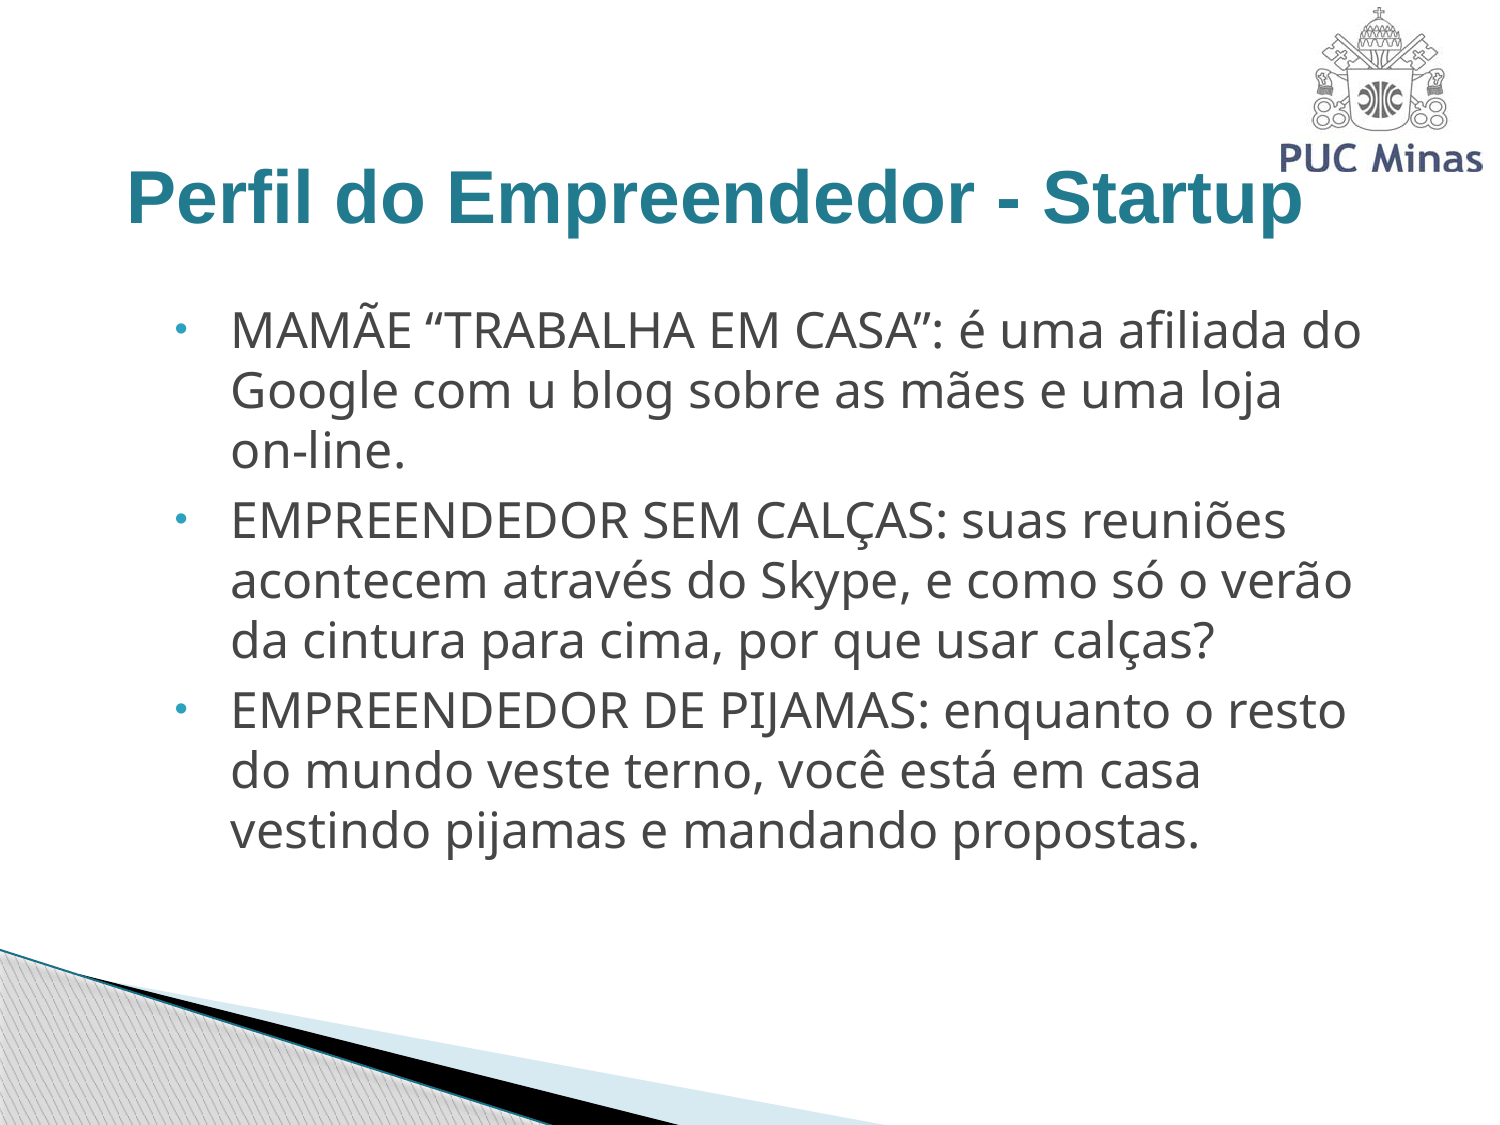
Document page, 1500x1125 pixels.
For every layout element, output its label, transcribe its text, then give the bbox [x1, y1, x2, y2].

picture [1281, 6, 1483, 172]
text_box MAMÃE “TRABALHA EM CASA”: é uma afiliada do Google com u blog sobre as mães e uma loja on-line. EMPREENDEDOR SEM CALÇAS: suas reuniões acontecem através do Skype, e como só o verão da cintura para cima, por que usar calças? EMPREENDEDOR DE PIJAMAS: enquanto o resto do mundo veste terno, você está em casa vestindo pijamas e mandando propostas. [148, 290, 1388, 1053]
text_box Perfil do Empreendedor - Startup [112, 141, 1349, 246]
